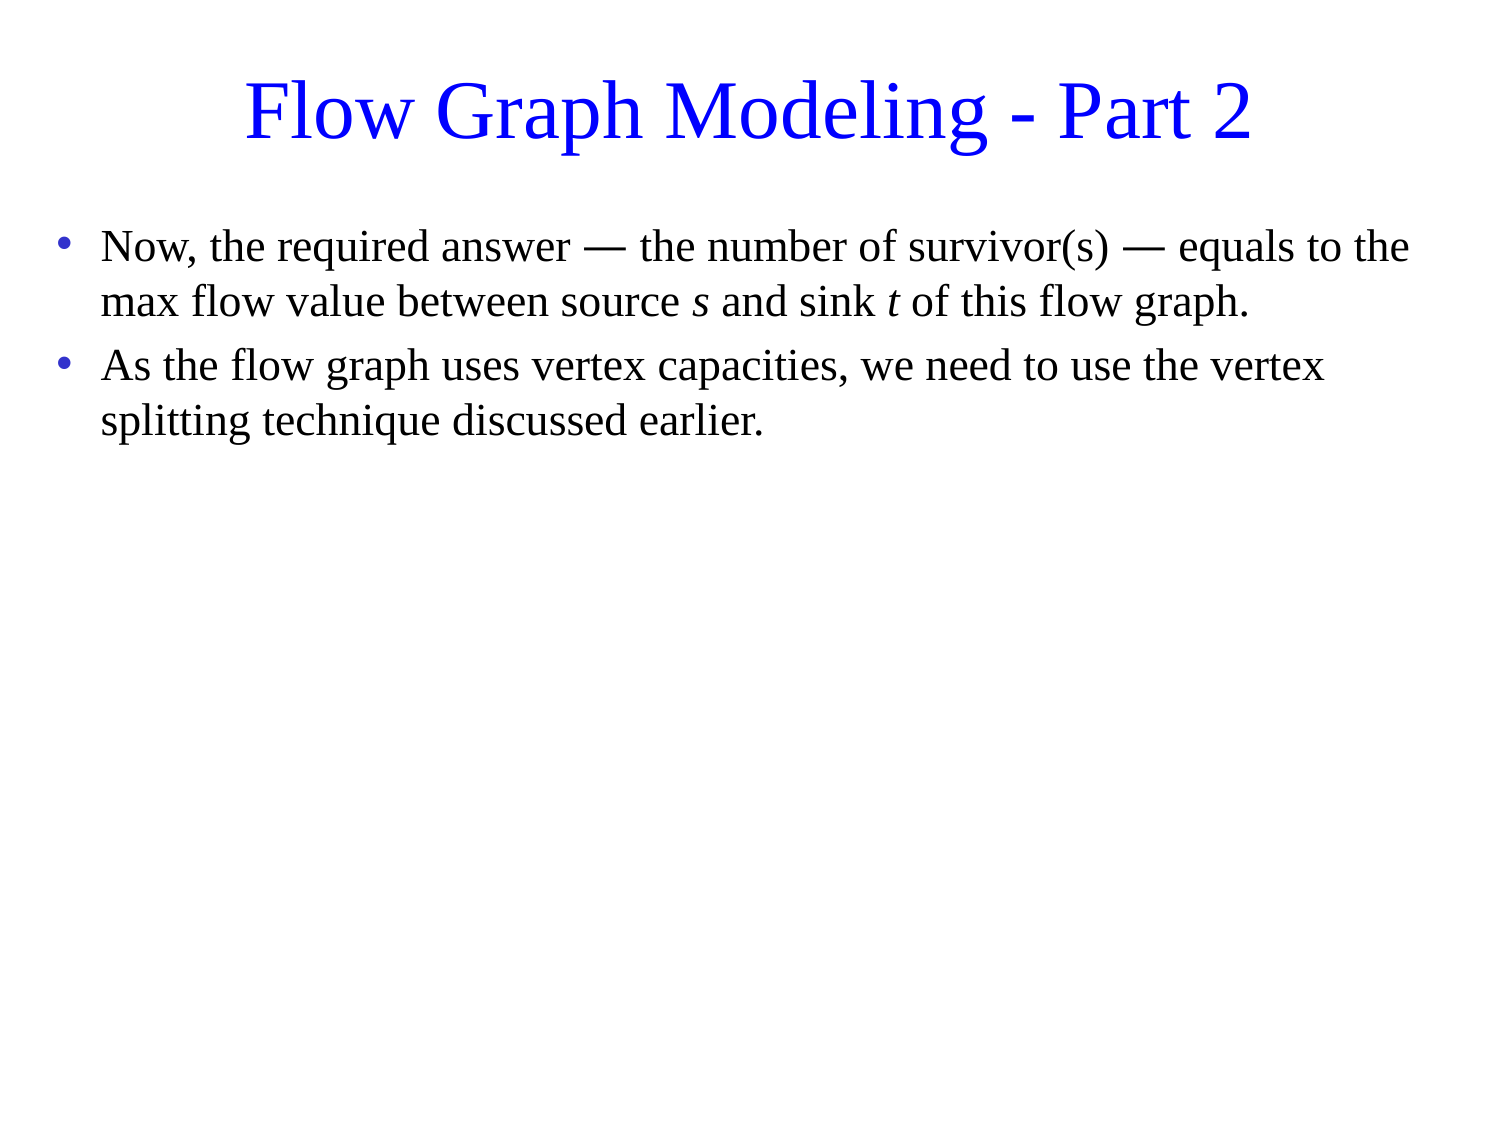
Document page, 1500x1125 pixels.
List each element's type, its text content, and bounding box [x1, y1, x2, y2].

title Flow Graph Modeling - Part 2 [41, 30, 1459, 179]
list Now, the required answer — the number of survivor(s) — equals to the max flow value between source s and sink t of this flow graph. As the flow graph uses vertex capacities, we need to use the vertex splitting technique discussed earlier. [41, 207, 1459, 475]
